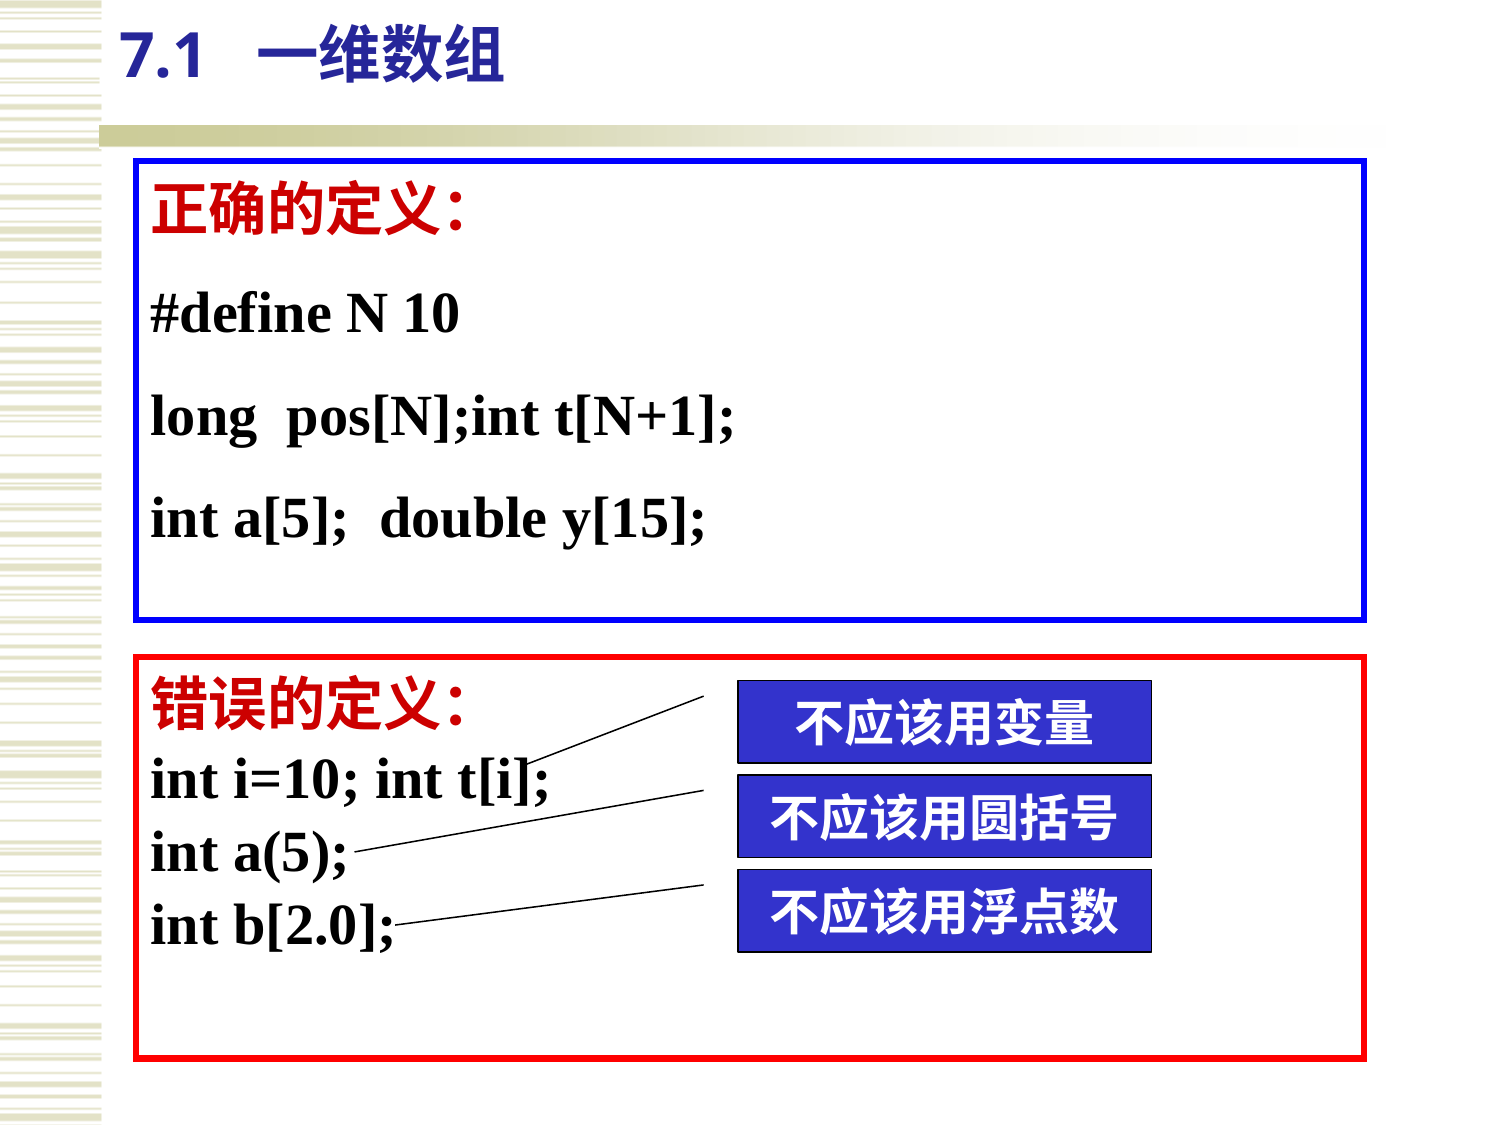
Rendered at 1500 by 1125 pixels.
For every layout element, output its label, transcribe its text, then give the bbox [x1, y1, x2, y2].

text_box 不应该用变量 [738, 680, 1152, 764]
text_box 正确的定义： #define N 10 long pos[N];int t[N+1]; int a[5]; double y[15]; [135, 160, 1365, 620]
text_box 不应该用浮点数 [738, 869, 1152, 953]
text_box 不应该用圆括号 [738, 774, 1152, 858]
text_box 7.1 一维数组 [88, 7, 685, 97]
text_box 错误的定义： int i=10; int t[i]; int a(5); int b[2.0]; [135, 656, 1365, 1059]
picture [0, 0, 1500, 1125]
